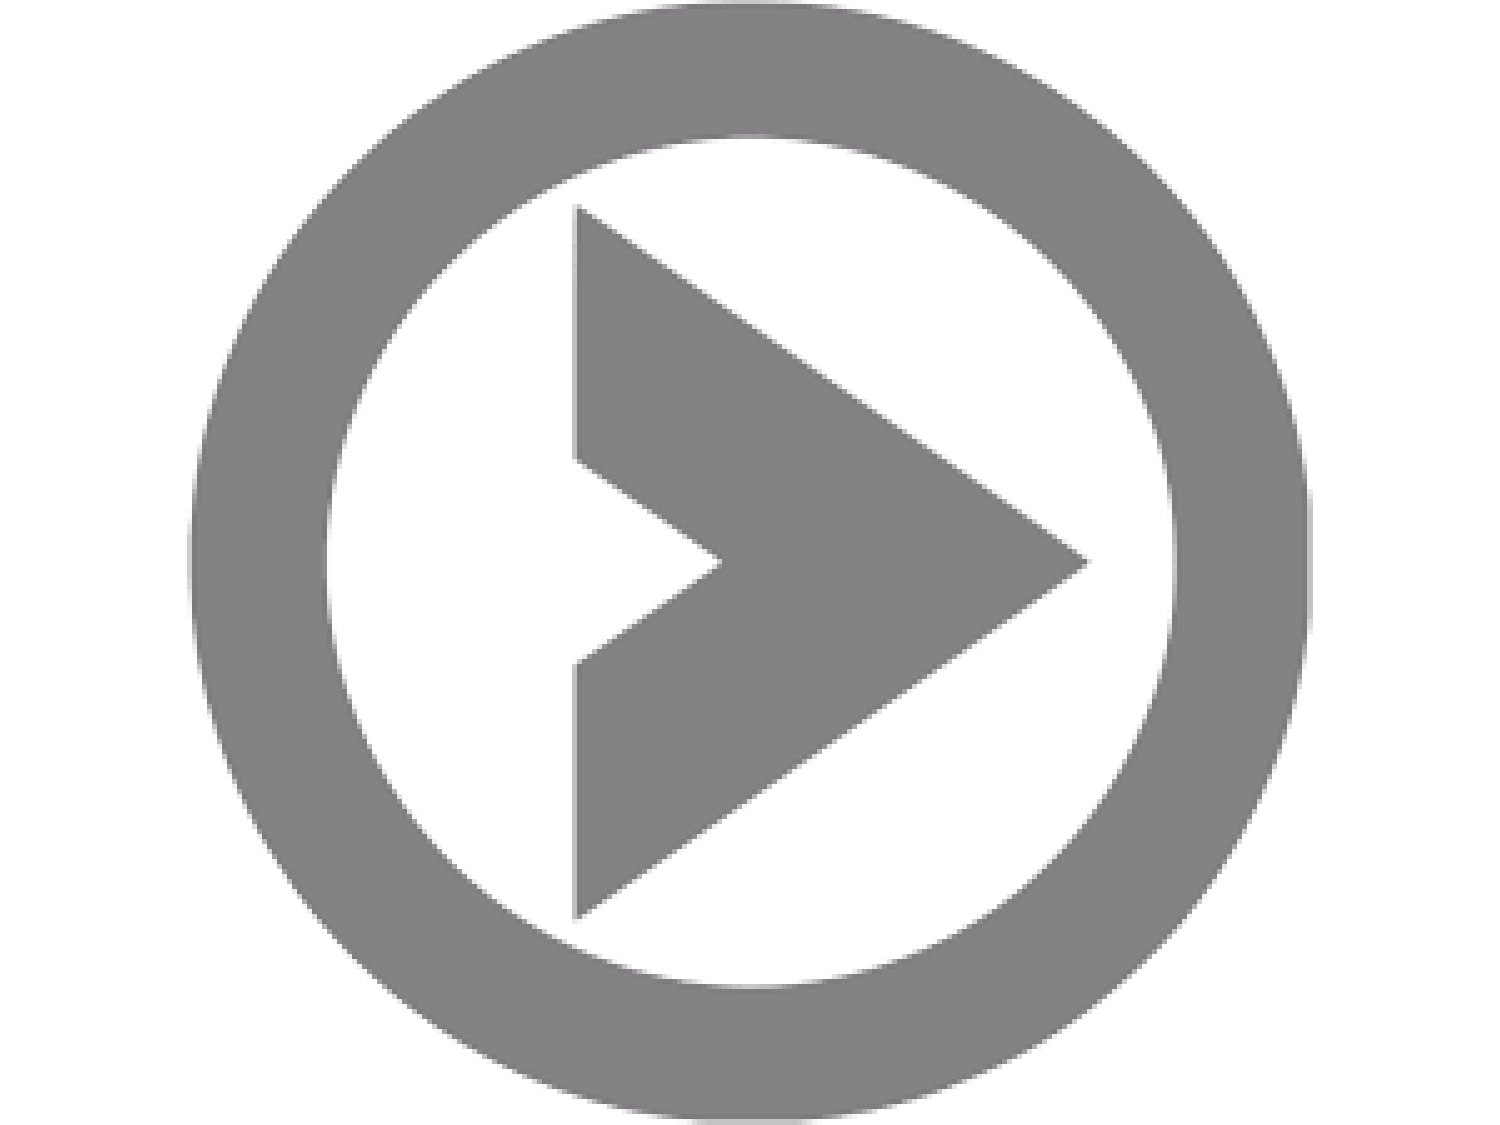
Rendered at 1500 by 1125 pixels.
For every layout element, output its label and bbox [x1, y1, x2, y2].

list [187, 0, 1313, 1125]
